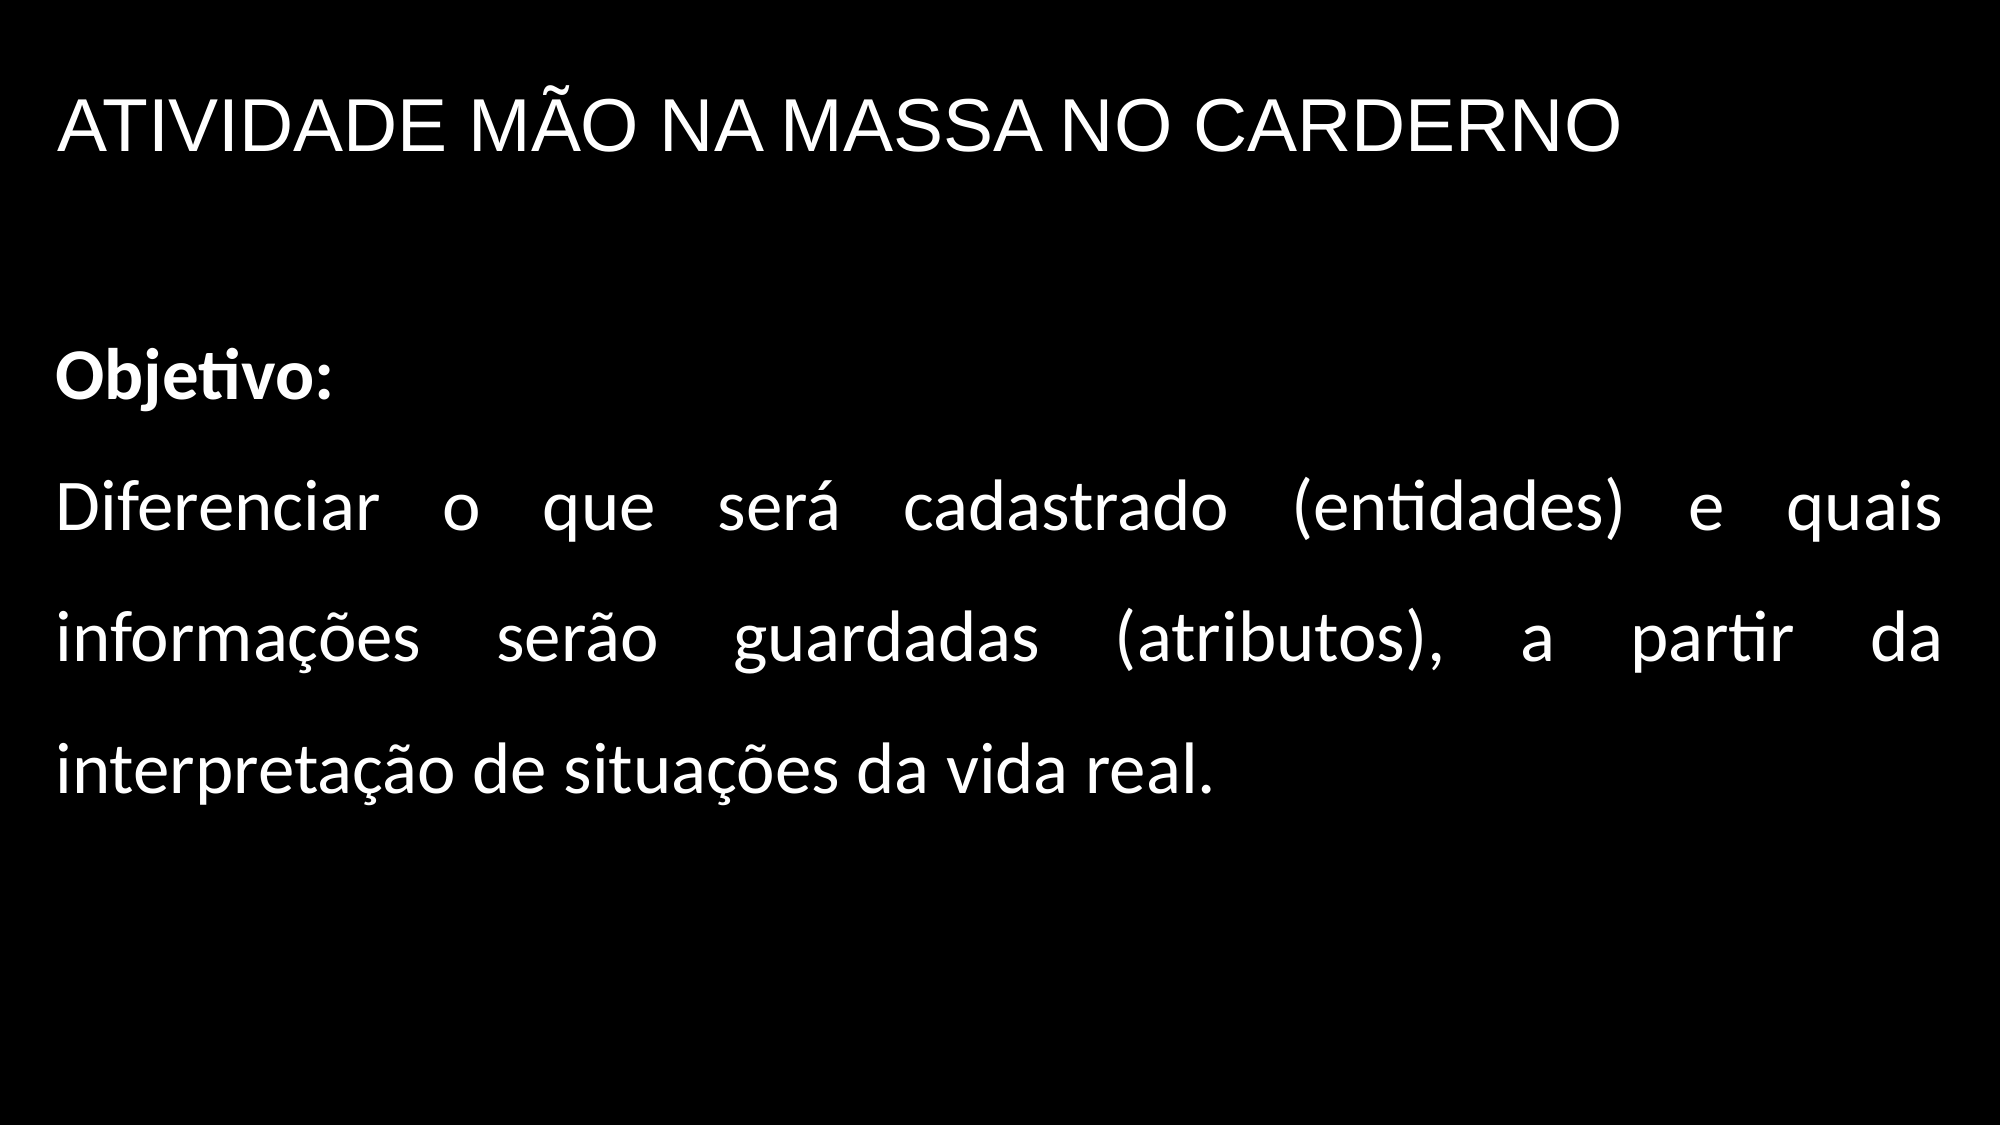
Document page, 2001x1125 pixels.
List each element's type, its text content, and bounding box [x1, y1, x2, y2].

text_box Objetivo: Diferenciar o que será cadastrado (entidades) e quais informações serão guardadas (atributos), a partir da interpretação de situações da vida real. [40, 318, 1960, 816]
text_box ATIVIDADE MÃO NA MASSA NO CARDERNO [42, 68, 1960, 174]
